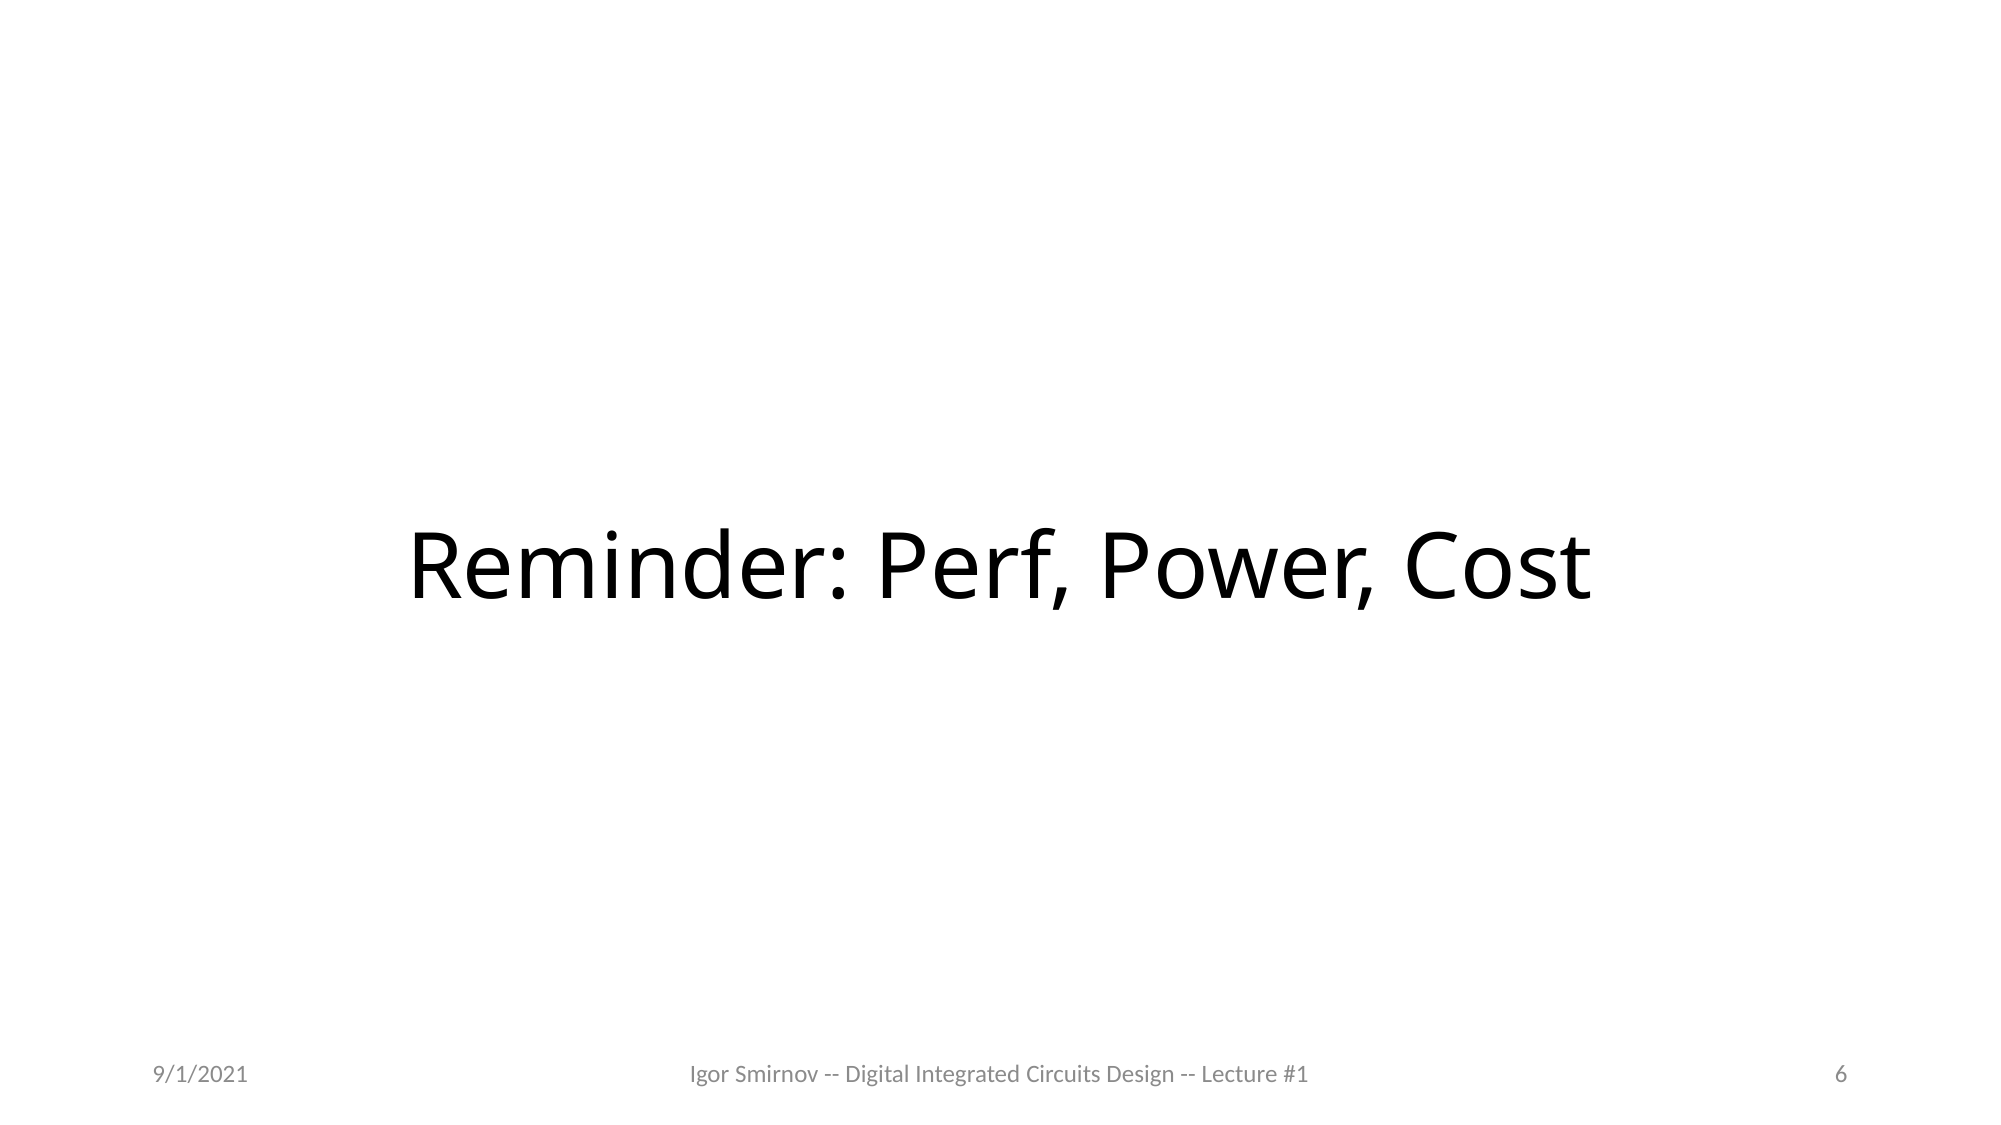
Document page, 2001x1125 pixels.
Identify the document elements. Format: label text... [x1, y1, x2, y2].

title Reminder: Perf, Power, Cost [137, 460, 1863, 678]
footer Igor Smirnov -- Digital Integrated Circuits Design -- Lecture #1 [620, 1042, 1380, 1103]
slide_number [137, 1042, 588, 1103]
slide_number 6 [1412, 1042, 1863, 1103]
